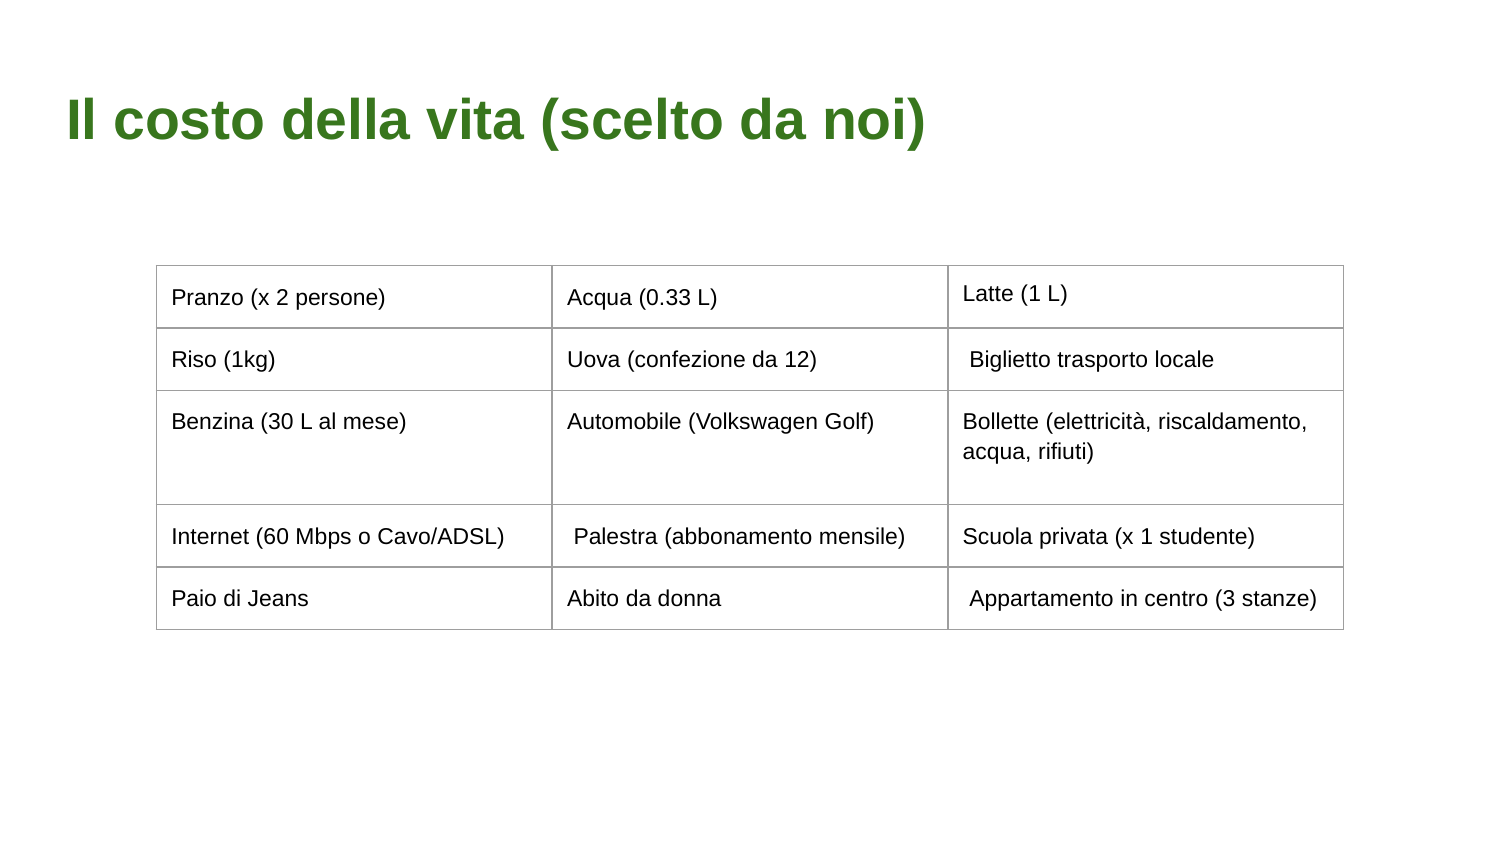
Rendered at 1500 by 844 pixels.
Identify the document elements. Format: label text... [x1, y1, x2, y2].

table_cell Internet (60 Mbps o Cavo/ADSL) [157, 505, 551, 566]
title Il costo della vita (scelto da noi) [51, 72, 1449, 167]
table_header Latte (1 L) [949, 266, 1343, 327]
table_header Acqua (0.33 L) [553, 266, 947, 327]
table_cell Appartamento in centro (3 stanze) [949, 568, 1343, 629]
table_cell Paio di Jeans [157, 568, 551, 629]
list [51, 189, 1449, 750]
table_cell Scuola privata (x 1 studente) [949, 505, 1343, 566]
table_cell Abito da donna [553, 568, 947, 629]
table_cell Riso (1kg) [157, 329, 551, 390]
table_header Pranzo (x 2 persone) [157, 266, 551, 327]
table_cell Palestra (abbonamento mensile) [553, 505, 947, 566]
table_cell Bollette (elettricità, riscaldamento, acqua, rifiuti) [949, 391, 1343, 504]
table_cell Automobile (Volkswagen Golf) [553, 391, 947, 504]
table_cell Benzina (30 L al mese) [157, 391, 551, 504]
table_cell Uova (confezione da 12) [553, 329, 947, 390]
table_cell Biglietto trasporto locale [949, 329, 1343, 390]
